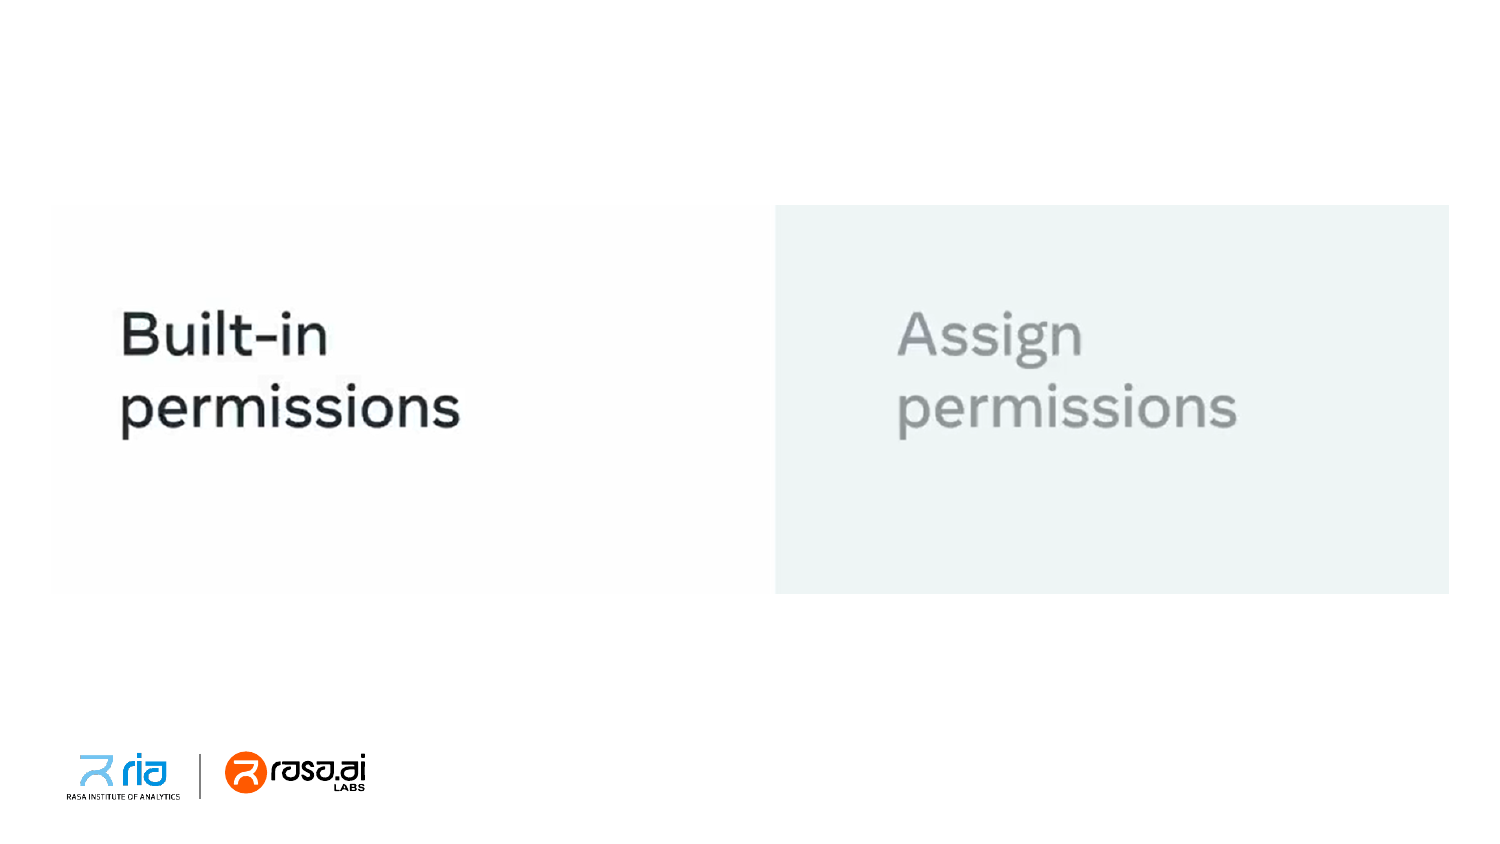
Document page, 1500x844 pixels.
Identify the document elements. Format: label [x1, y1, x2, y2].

picture [58, 744, 188, 808]
picture [50, 205, 1449, 595]
